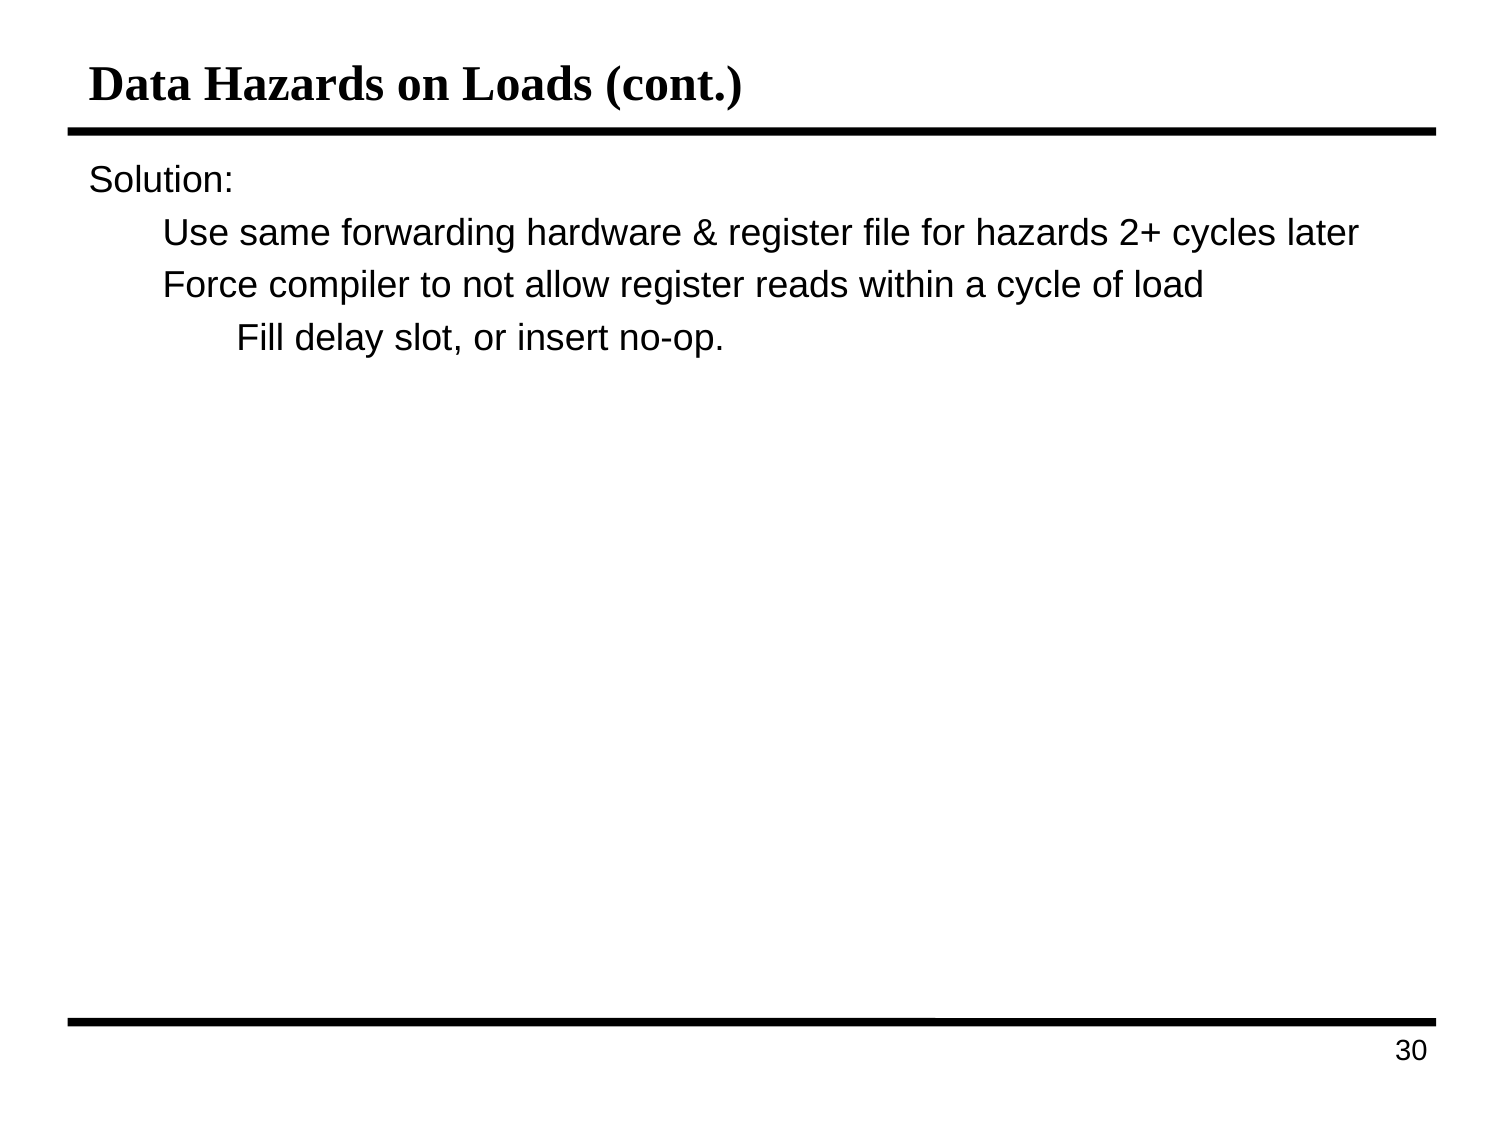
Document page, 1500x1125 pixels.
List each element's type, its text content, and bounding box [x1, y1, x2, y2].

slide_number 128 [1134, 1023, 1443, 1099]
list Solution: Use same forwarding hardware & register file for hazards 2+ cycles later Force compiler to not allow register reads within a cycle of load Fill delay slot, or insert no-op. [73, 148, 1431, 1012]
title Data Hazards on Loads (cont.) [73, 36, 1431, 124]
